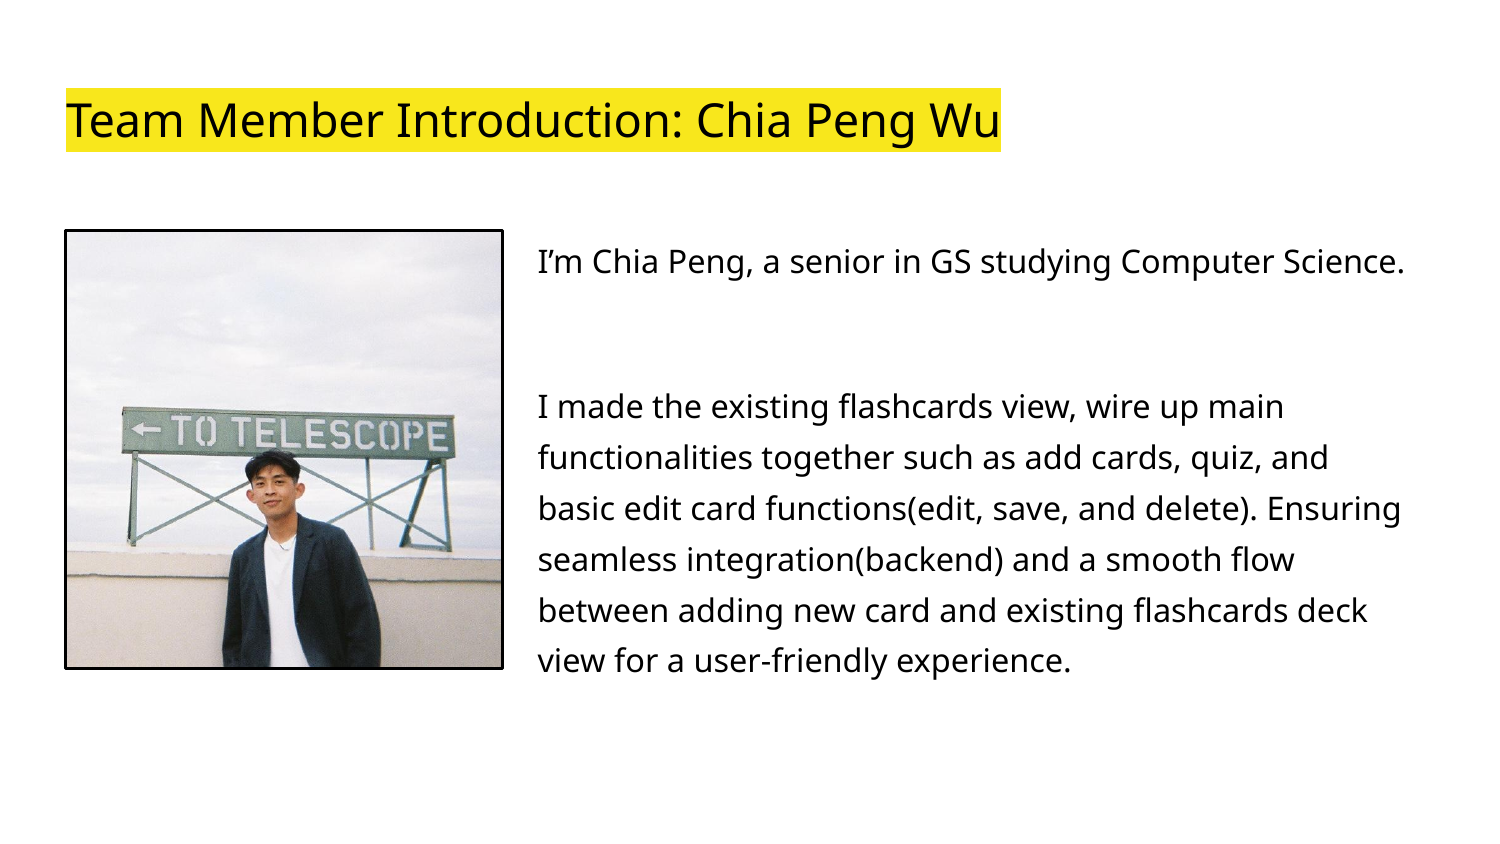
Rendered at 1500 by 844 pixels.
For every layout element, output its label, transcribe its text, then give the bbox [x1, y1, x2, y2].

list I’m Chia Peng, a senior in GS studying Computer Science. I made the existing flashcards view, wire up main functionalities together such as add cards, quiz, and basic edit card functions(edit, save, and delete). Ensuring seamless integration(backend) and a smooth flow between adding new card and existing flashcards deck view for a user-friendly experience. [522, 217, 1424, 739]
picture [66, 231, 502, 667]
title Team Member Introduction: Chia Peng Wu [51, 72, 1449, 167]
